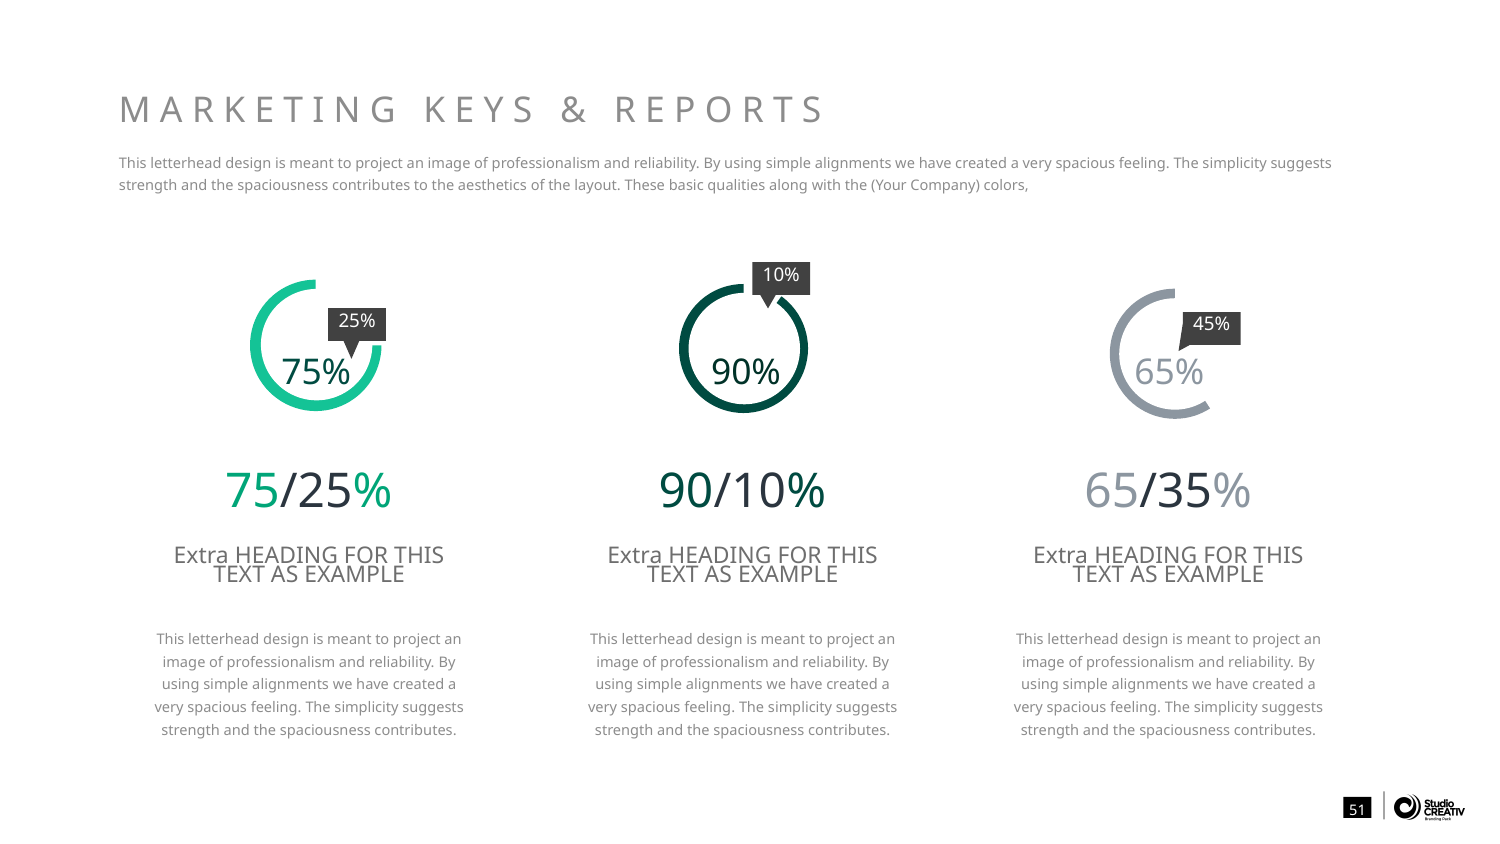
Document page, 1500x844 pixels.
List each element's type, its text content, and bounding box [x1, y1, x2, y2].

text_box This letterhead design is meant to project an image of professionalism and reliability. By using simple alignments we have created a very spacious feeling. The simplicity suggests strength and the spaciousness contributes to the aesthetics of the layout. These basic qualities along with the (Your Company) colors, [118, 148, 1060, 195]
text_box This letterhead design is meant to project an image of professionalism and reliability. By using simple alignments we have created a very spacious feeling. The simplicity suggests strength and the spaciousness contributes. [584, 613, 901, 749]
text_box 65/35% [1010, 466, 1327, 525]
text_box Extra HEADING FOR THIS TEXT AS EXAMPLE [151, 539, 468, 595]
text_box Extra HEADING FOR THIS TEXT AS EXAMPLE [1010, 539, 1327, 595]
chart [667, 203, 819, 427]
text_box This letterhead design is meant to project an image of professionalism and reliability. By using simple alignments we have created a very spacious feeling. The simplicity suggests strength and the spaciousness contributes. [1010, 613, 1327, 749]
text_box M A R K E T I N G K E Y S & R E P O R T S [118, 89, 891, 139]
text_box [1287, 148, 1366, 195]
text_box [752, 261, 811, 296]
chart [239, 198, 392, 425]
text_box 90/10% [584, 466, 901, 525]
text_box Extra HEADING FOR THIS TEXT AS EXAMPLE [584, 539, 901, 595]
text_box 75/25% [150, 466, 468, 525]
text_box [1182, 311, 1241, 346]
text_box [1339, 791, 1465, 821]
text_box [327, 307, 387, 342]
chart [1065, 138, 1284, 471]
text_box This letterhead design is meant to project an image of professionalism and reliability. By using simple alignments we have created a very spacious feeling. The simplicity suggests strength and the spaciousness contributes. [151, 613, 468, 749]
